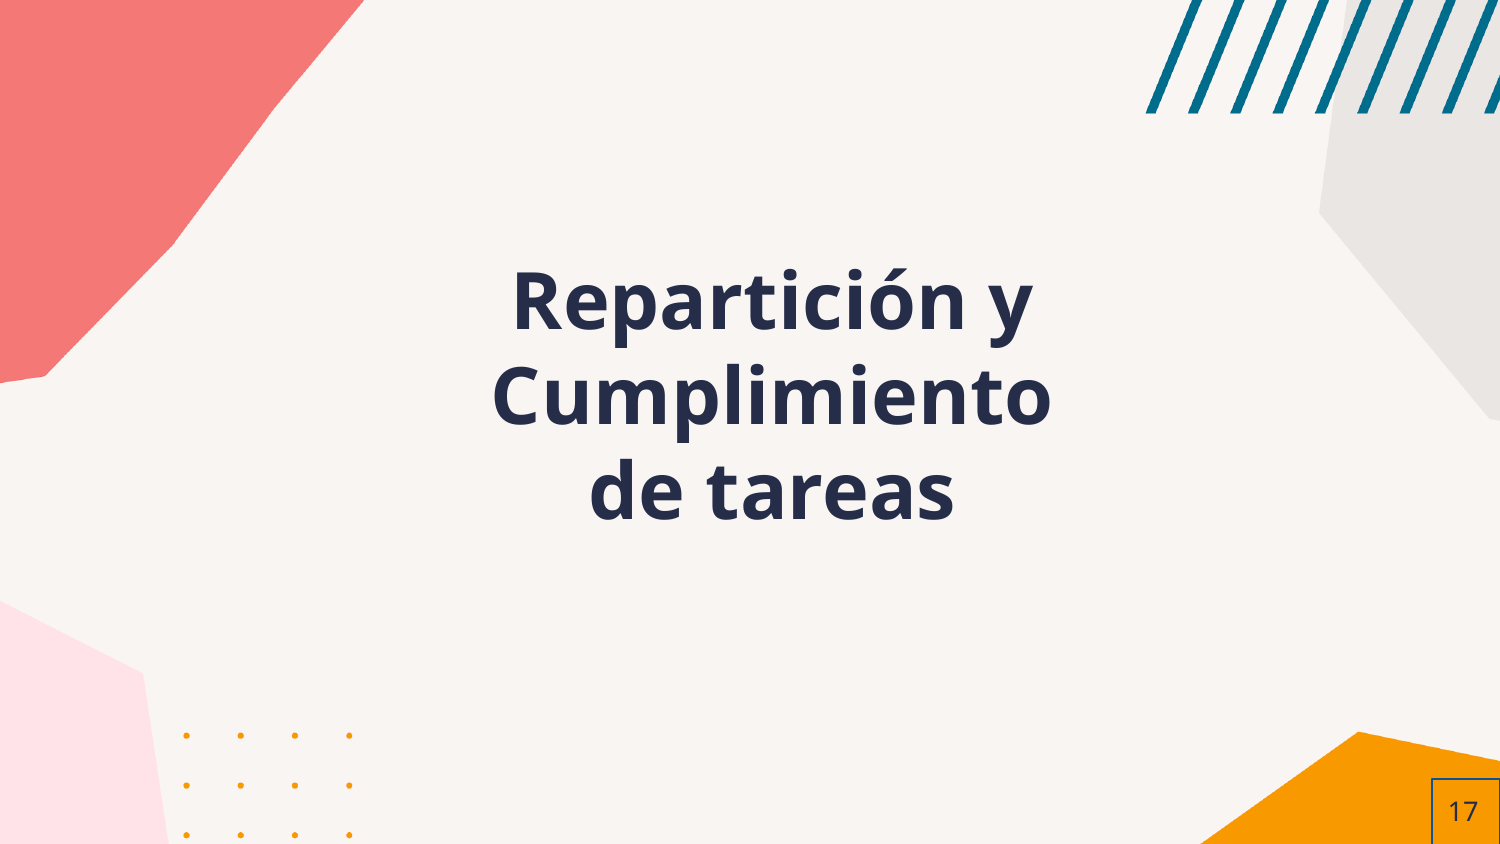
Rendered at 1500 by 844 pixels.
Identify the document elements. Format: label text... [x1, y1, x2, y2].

picture [0, 0, 1500, 844]
text_box [1494, 779, 1500, 844]
slide_number ‹#› [1403, 779, 1494, 844]
text_box Repartición y Cumplimiento de tareas [440, 235, 1105, 728]
